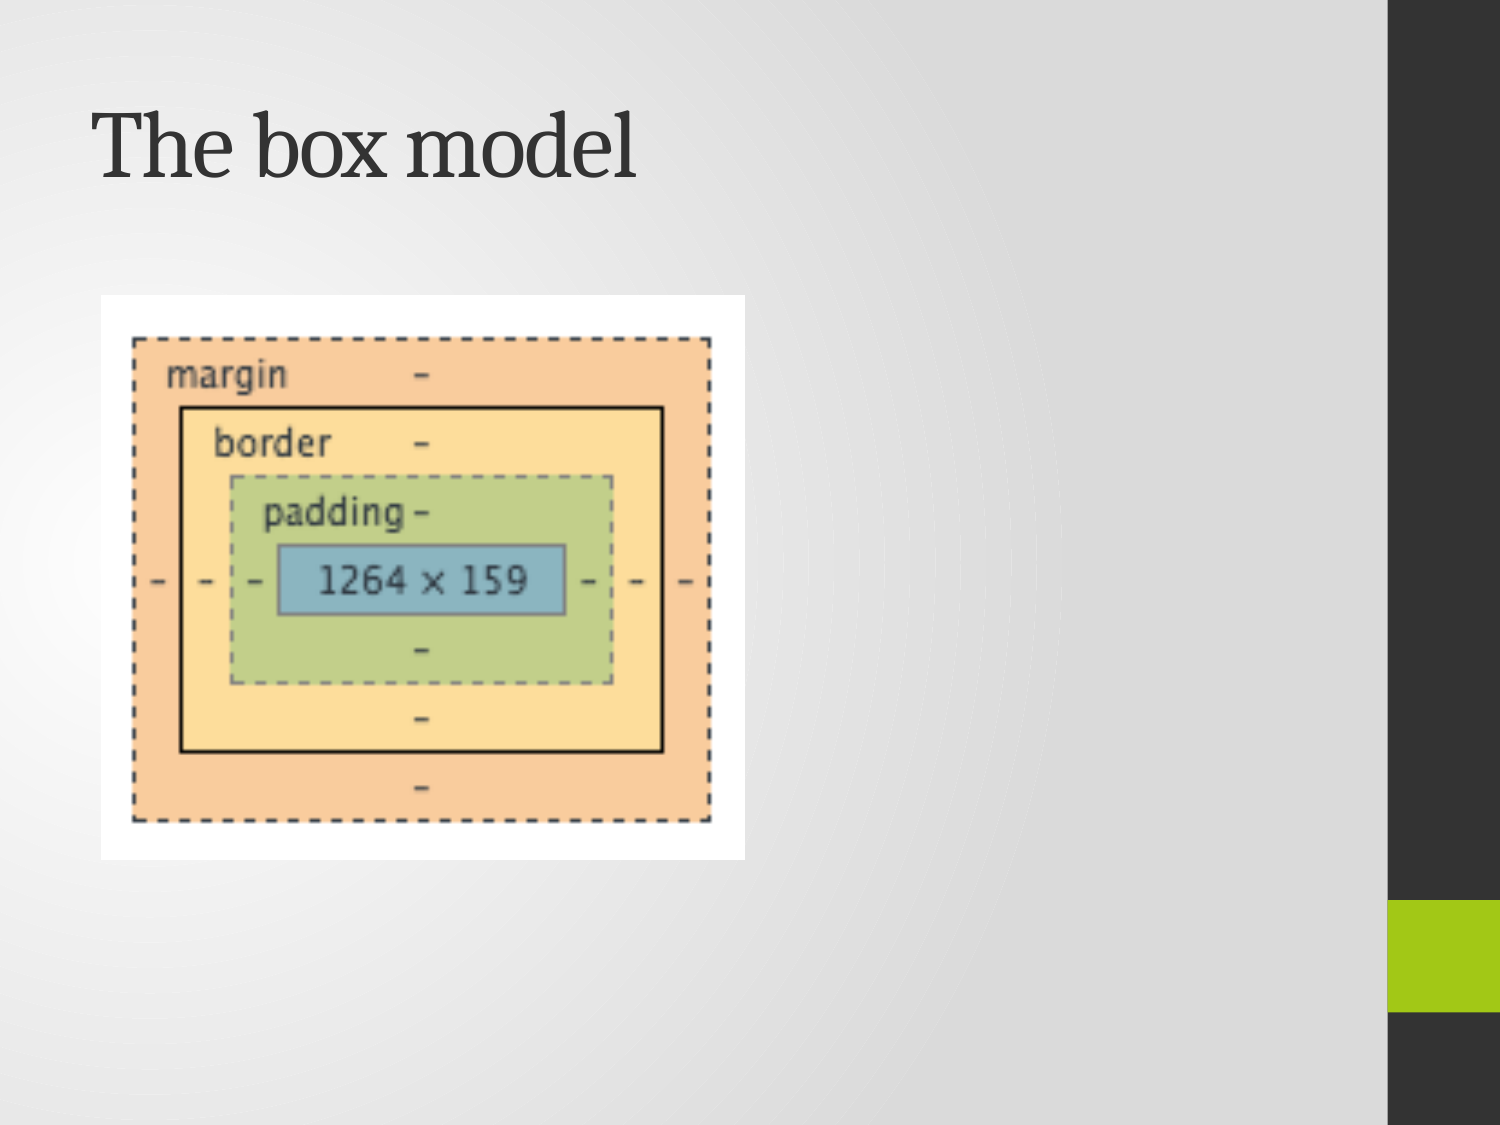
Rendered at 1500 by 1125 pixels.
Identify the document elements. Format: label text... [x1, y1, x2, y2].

title The box model [75, 45, 1325, 233]
picture [100, 295, 745, 860]
